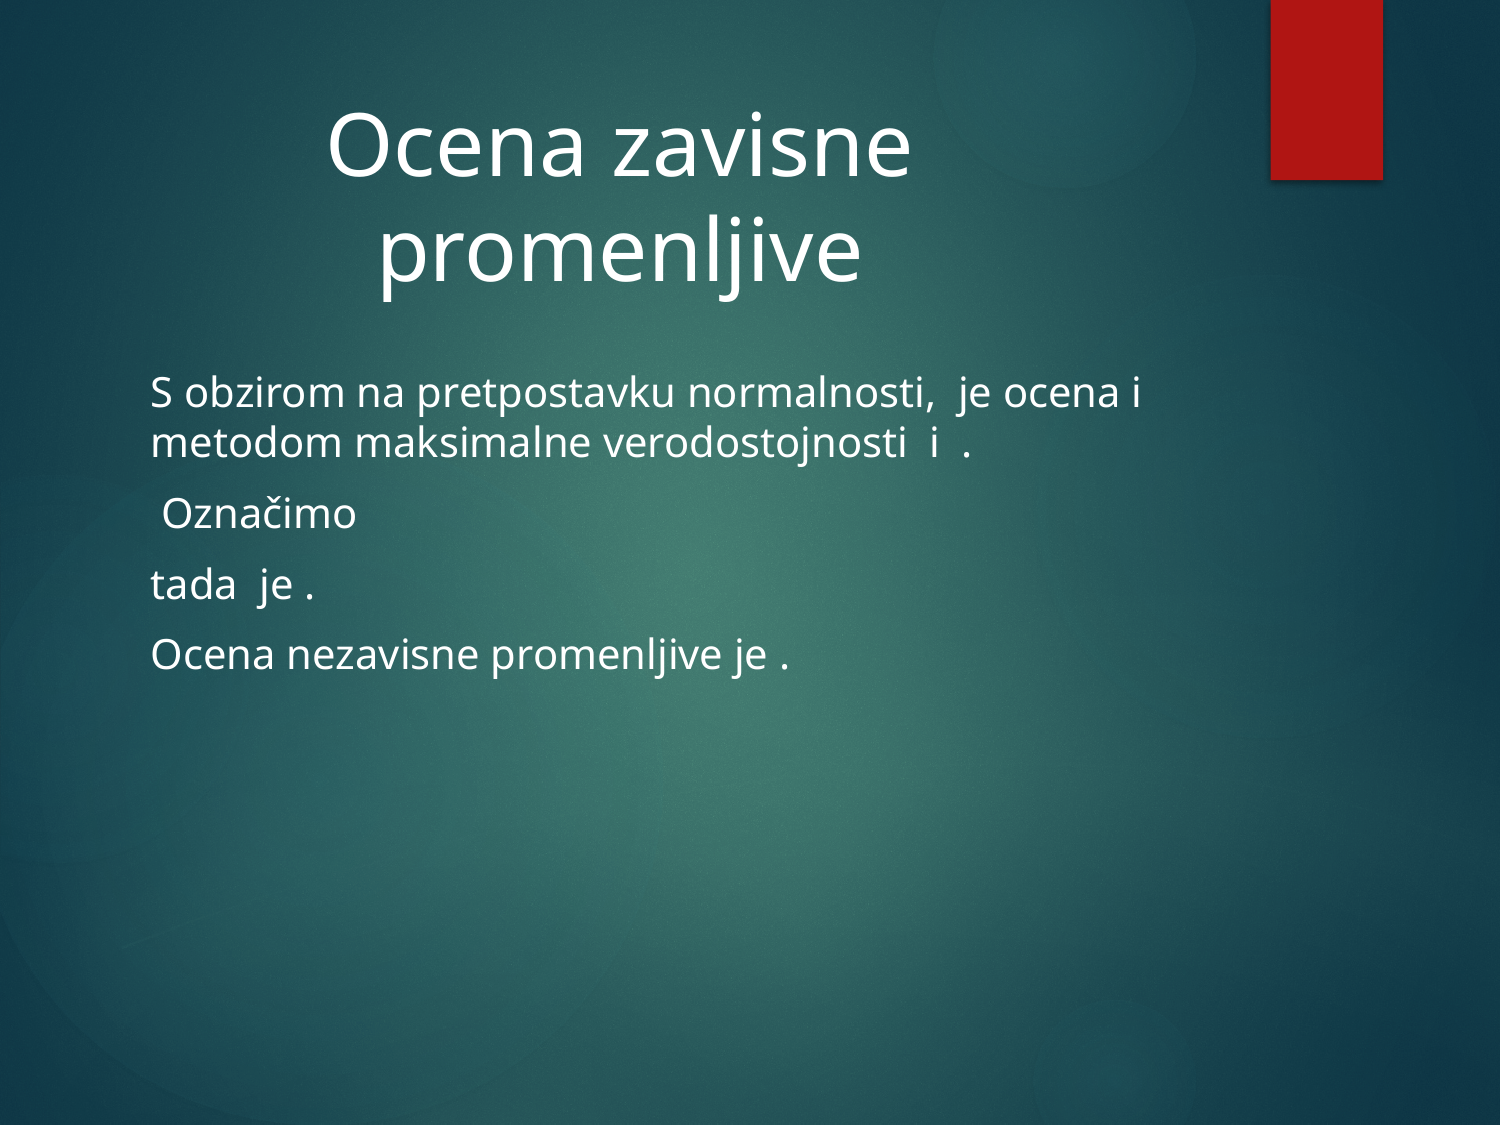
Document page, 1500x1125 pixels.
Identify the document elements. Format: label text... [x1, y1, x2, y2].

text_box Ocena zavisne promenljive [136, 81, 1104, 307]
